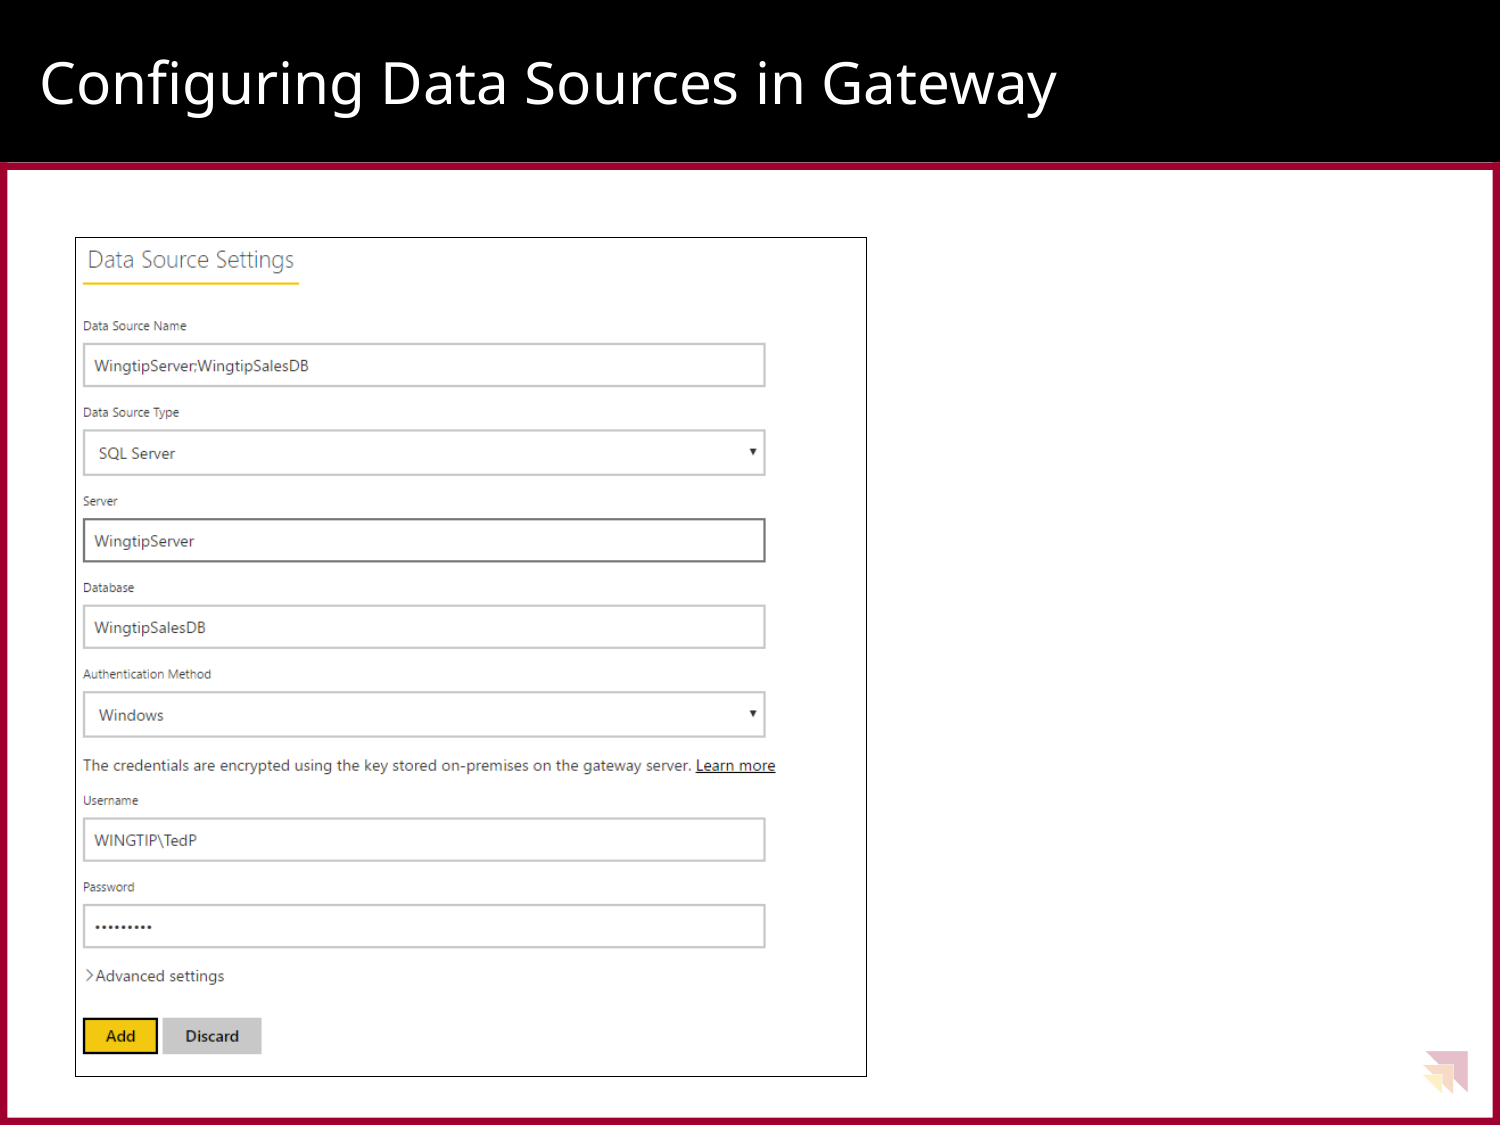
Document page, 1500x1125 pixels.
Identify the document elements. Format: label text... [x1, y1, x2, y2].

title Configuring Data Sources in Gateway [24, 12, 1438, 150]
picture [74, 237, 867, 1077]
